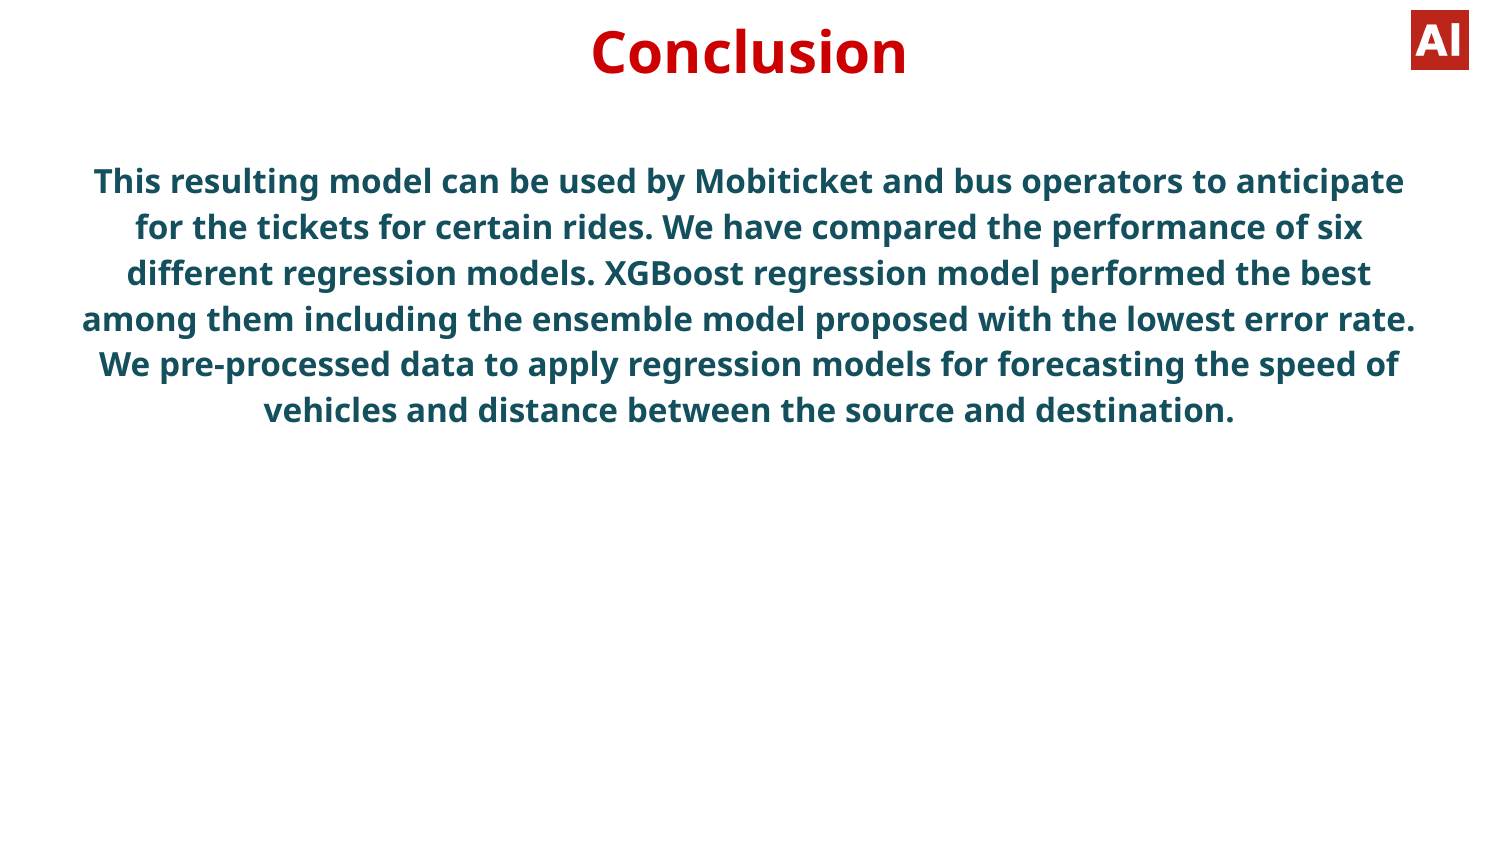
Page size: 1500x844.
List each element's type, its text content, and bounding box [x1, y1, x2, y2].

list This resulting model can be used by Mobiticket and bus operators to anticipate for the tickets for certain rides. We have compared the performance of six different regression models. XGBoost regression model performed the best among them including the ensemble model proposed with the lowest error rate. We pre-processed data to apply regression models for forecasting the speed of vehicles and distance between the source and destination. [51, 139, 1449, 700]
picture [1449, 10, 1469, 70]
title Conclusion [51, 0, 1449, 94]
